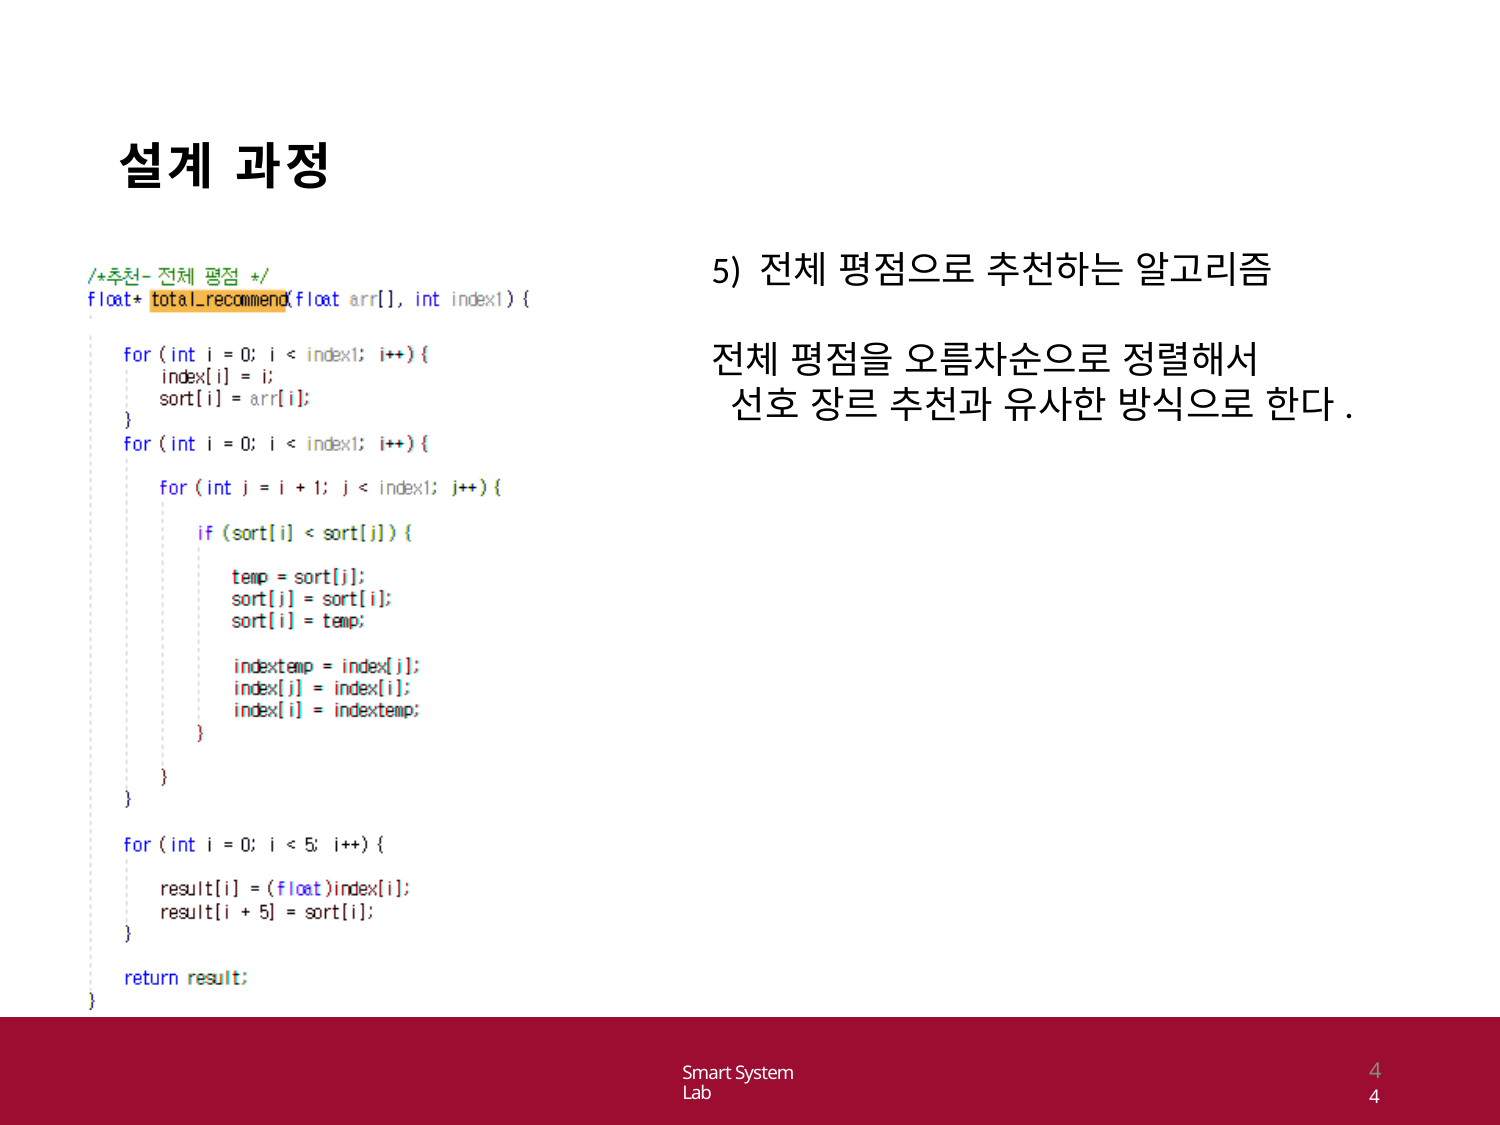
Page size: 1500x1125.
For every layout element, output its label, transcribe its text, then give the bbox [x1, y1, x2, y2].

picture [87, 262, 552, 319]
picture [87, 332, 552, 1010]
text_box 44 [1367, 1060, 1388, 1108]
slide_number Smart System Lab [680, 1062, 820, 1125]
text_box 5) 전체 평점으로 추천하는 알고리즘 전체 평점을 오름차순으로 정렬해서 선호 장르 추천과 유사한 방식으로 한다. [711, 237, 1500, 427]
title 설계 과정 [116, 132, 371, 260]
